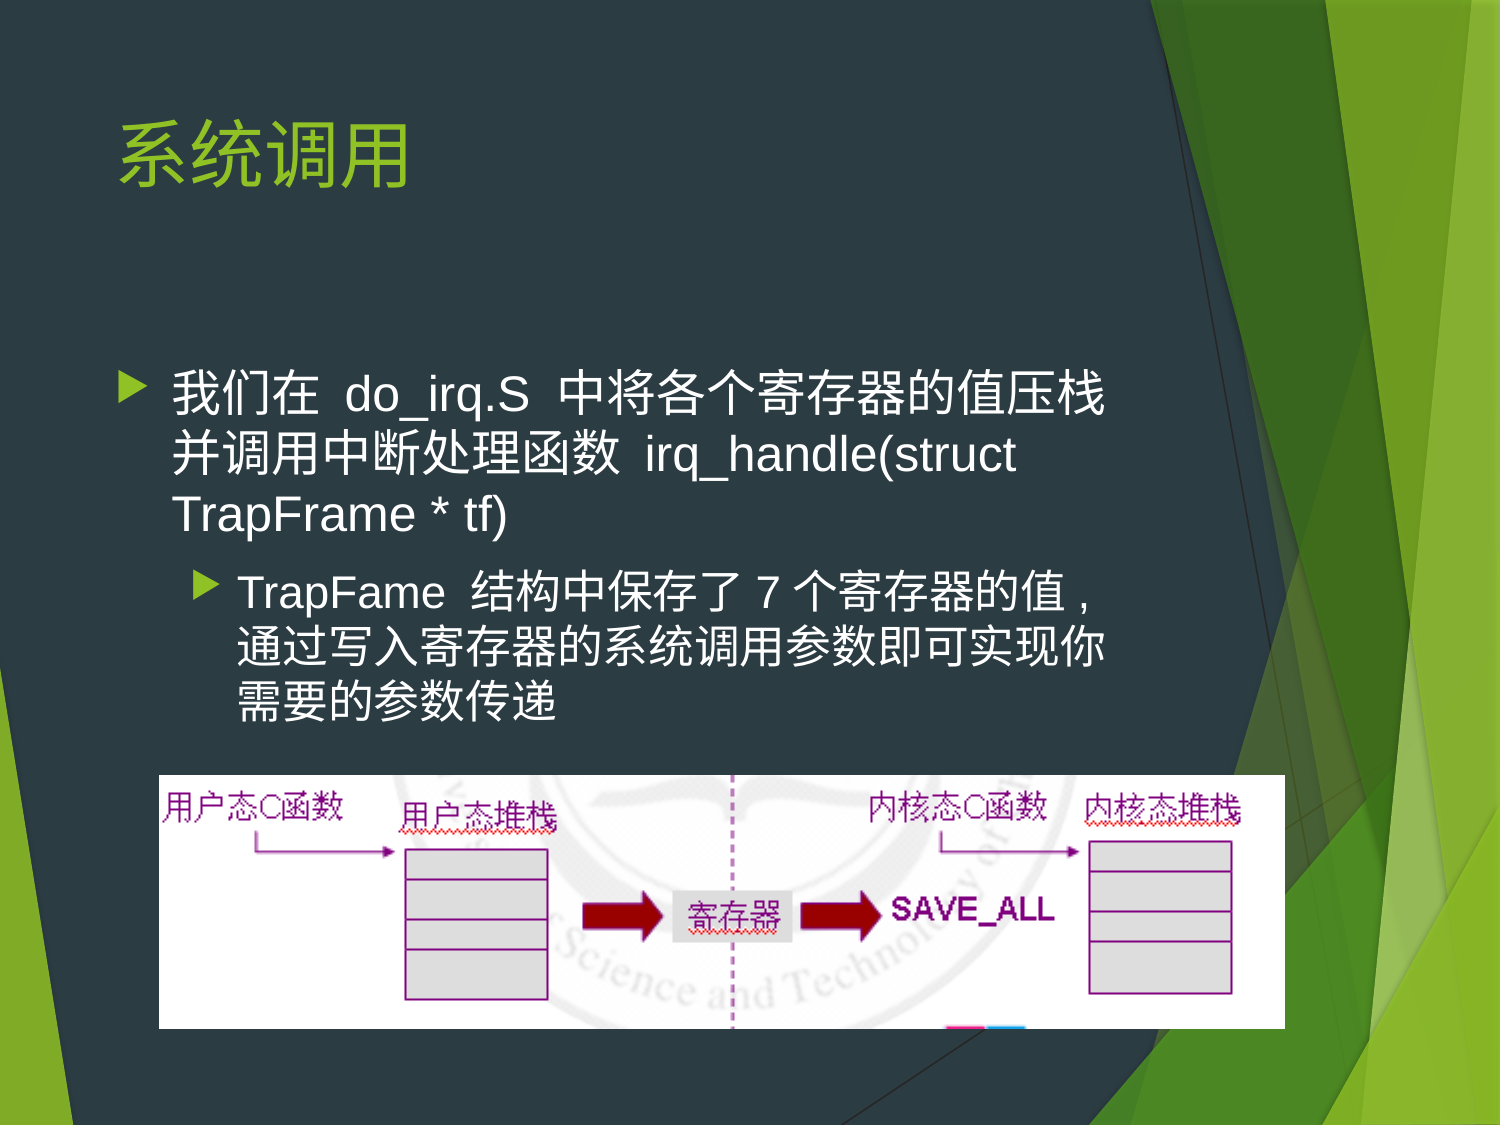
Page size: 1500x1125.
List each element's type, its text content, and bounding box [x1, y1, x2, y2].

picture [158, 774, 1285, 1030]
title 系统调用 [99, 99, 1142, 317]
list 我们在 do_irq.S 中将各个寄存器的值压栈并调用中断处理函数 irq_handle(struct TrapFrame * tf) TrapFame 结构中保存了7个寄存器的值, 通过写入寄存器的系统调用参数即可实现你需要的参数传递 [99, 354, 1142, 992]
